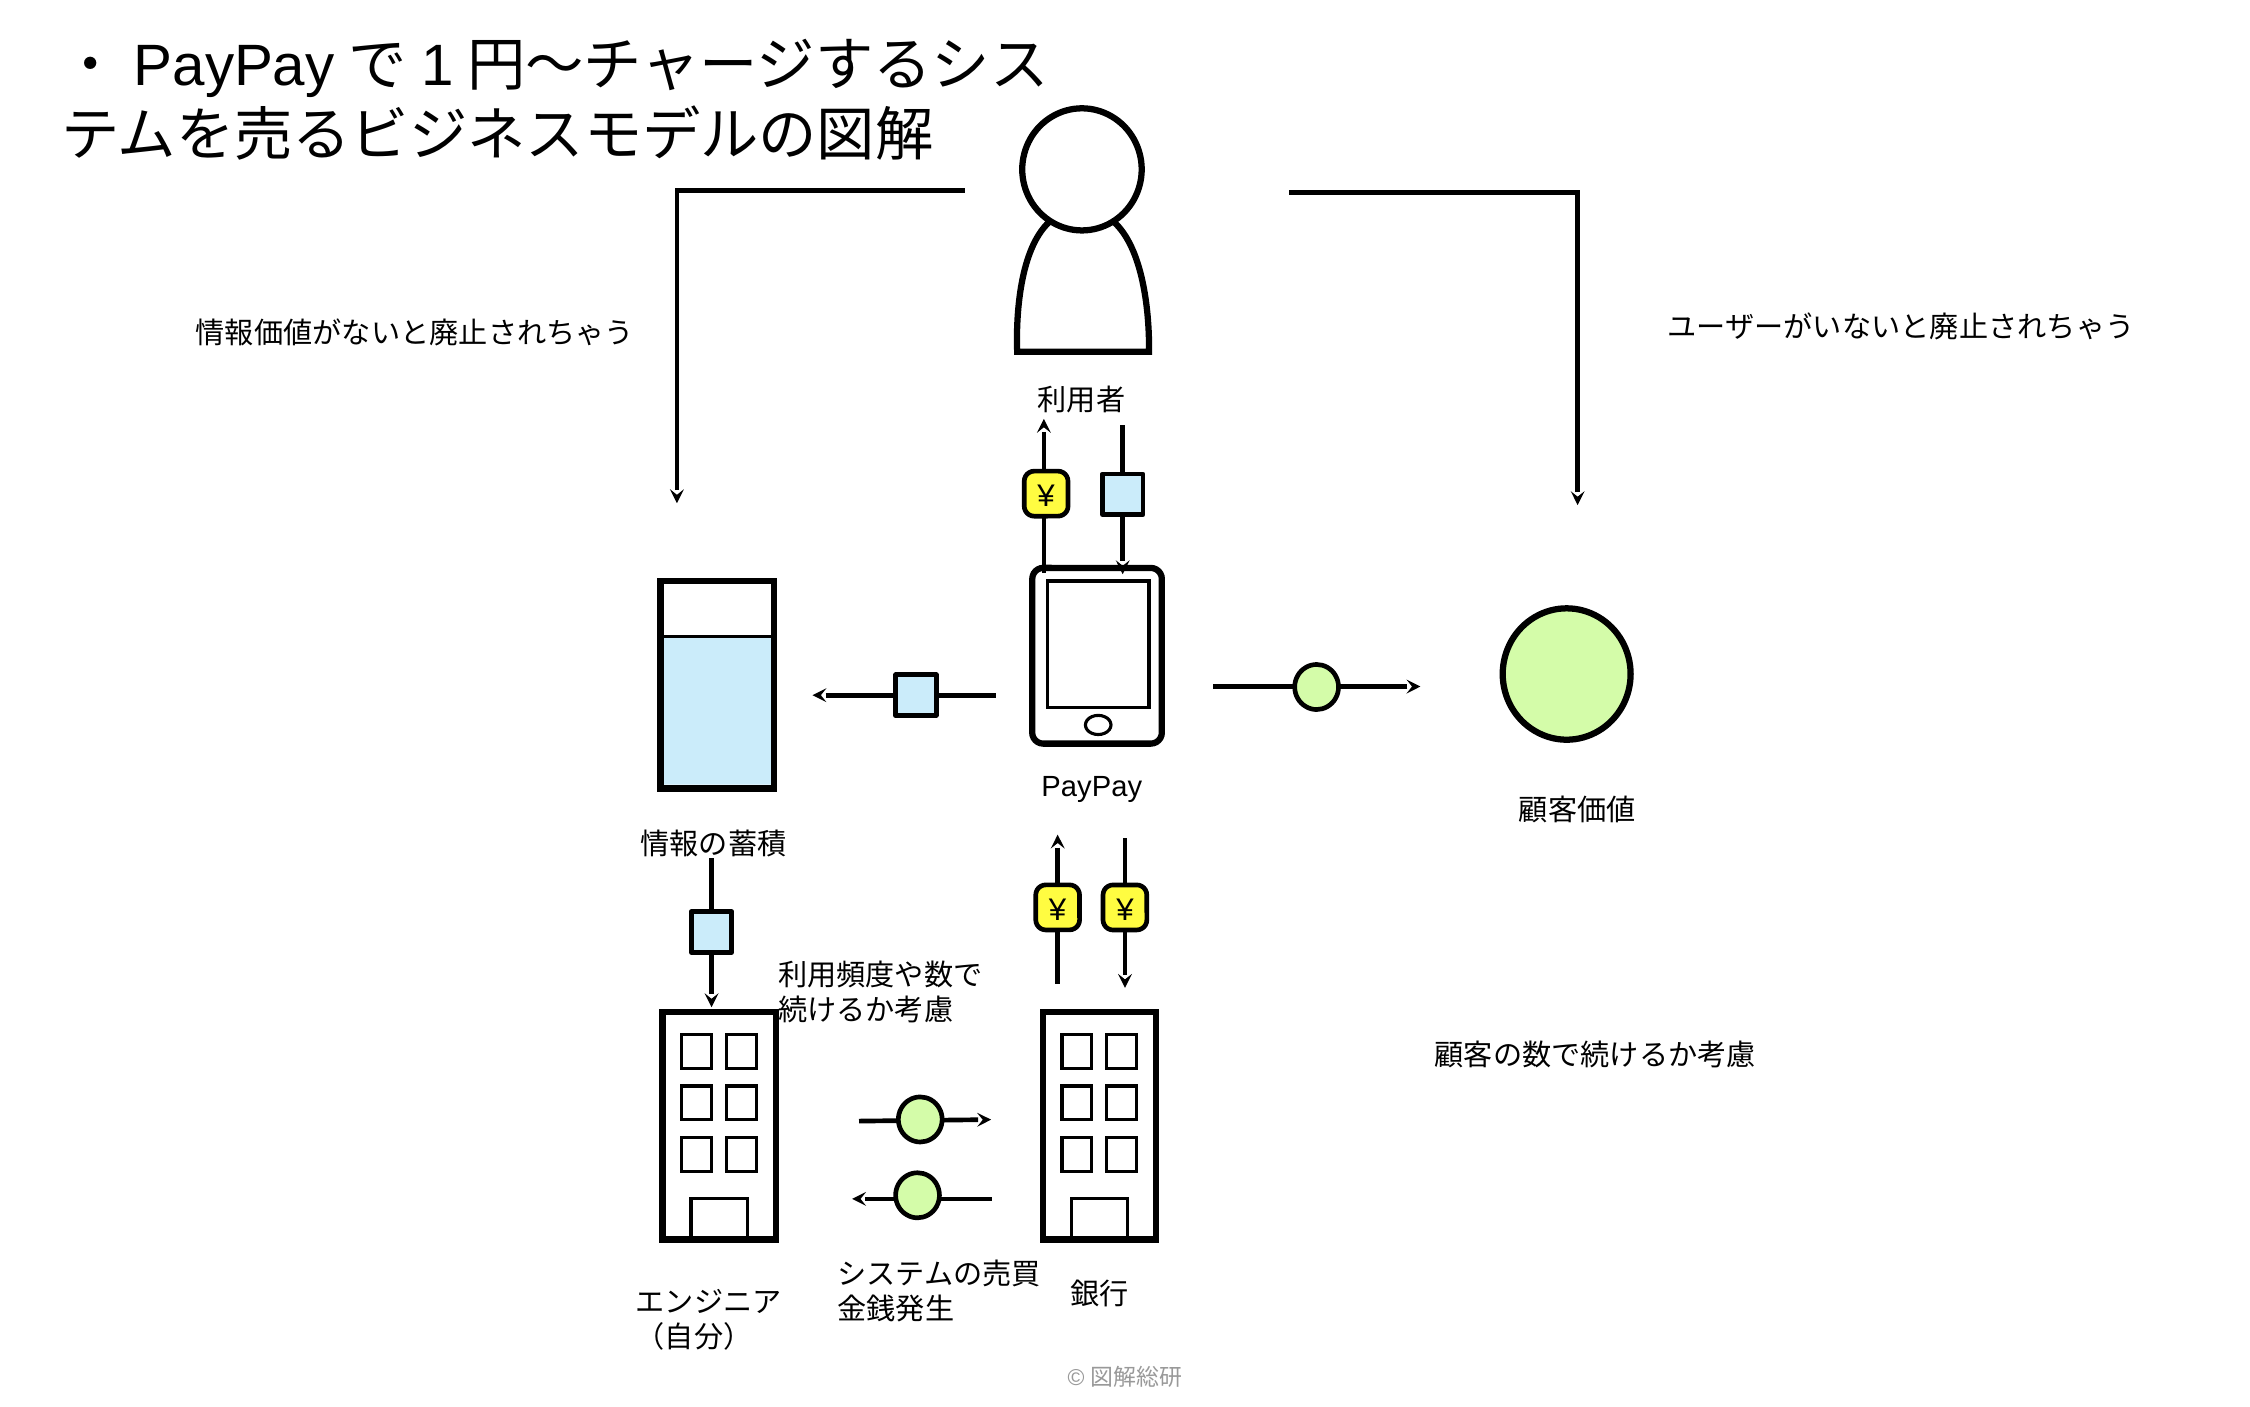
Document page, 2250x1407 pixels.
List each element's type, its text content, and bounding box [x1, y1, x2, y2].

text_box ¥ [1024, 471, 1039, 517]
text_box [1102, 474, 1118, 515]
text_box [895, 704, 937, 716]
text_box [899, 1208, 936, 1218]
text_box [1289, 192, 1584, 506]
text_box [799, 800, 1027, 1012]
text_box [895, 674, 937, 694]
text_box 銀行 [1057, 1267, 1144, 1318]
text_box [1032, 567, 1163, 744]
text_box ¥ [1129, 884, 1147, 930]
text_box 情報の蓄積 [625, 817, 794, 868]
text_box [1219, 840, 1538, 1086]
text_box 顧客の数で続けるか考慮 [1543, 1028, 1772, 1079]
text_box [900, 1130, 940, 1143]
text_box [691, 911, 707, 953]
text_box [1128, 474, 1143, 515]
text_box ¥ [1048, 471, 1069, 517]
text_box 利用頻度や数で続けるか考慮 [763, 949, 1012, 1034]
text_box [1294, 664, 1339, 685]
text_box [716, 911, 732, 953]
text_box エンジニア （自分） [620, 1275, 803, 1361]
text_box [1016, 108, 1150, 352]
text_box PayPay [1026, 759, 1158, 810]
text_box ユーザーがいないと廃止されちゃう [1652, 301, 2150, 351]
text_box [1295, 694, 1338, 710]
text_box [662, 1011, 776, 1241]
text_box [670, 190, 966, 504]
text_box 利用者 [1022, 373, 1174, 424]
text_box [895, 1172, 940, 1198]
text_box ¥ [1062, 884, 1080, 930]
text_box [1502, 608, 1631, 740]
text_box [658, 580, 776, 789]
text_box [1042, 1011, 1157, 1241]
text_box 情報価値がないと廃止されちゃう [180, 307, 650, 358]
text_box 顧客価値 [1504, 784, 1651, 834]
text_box ・PayPayで1円〜チャージするシステムを売るビジネスモデルの図解 [46, 19, 1069, 175]
text_box ¥ [1035, 884, 1053, 930]
text_box ¥ [1103, 884, 1120, 931]
text_box システムの売買 金銭発生 [822, 1248, 1057, 1333]
text_box [898, 1096, 943, 1118]
